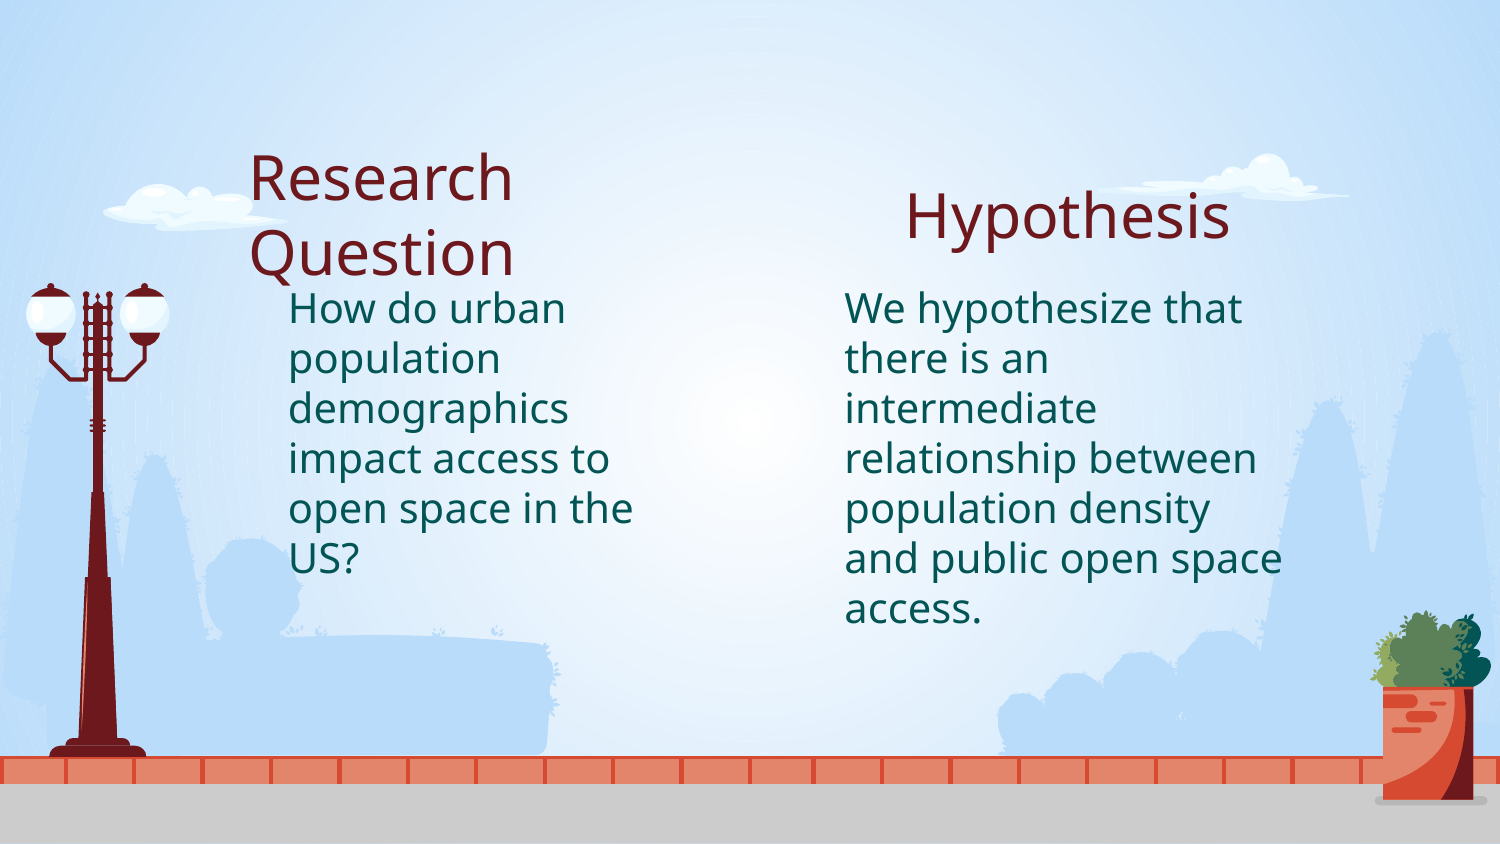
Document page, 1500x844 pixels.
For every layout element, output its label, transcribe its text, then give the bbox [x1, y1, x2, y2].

text_box We hypothesize that there is an intermediate relationship between population density and public open space access. [821, 280, 1301, 635]
title Research Question [233, 130, 755, 297]
subtitle How do urban population demographics impact access to open space in the US? [265, 297, 730, 585]
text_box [1369, 609, 1500, 806]
title Hypothesis [889, 180, 1370, 246]
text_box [25, 282, 170, 757]
